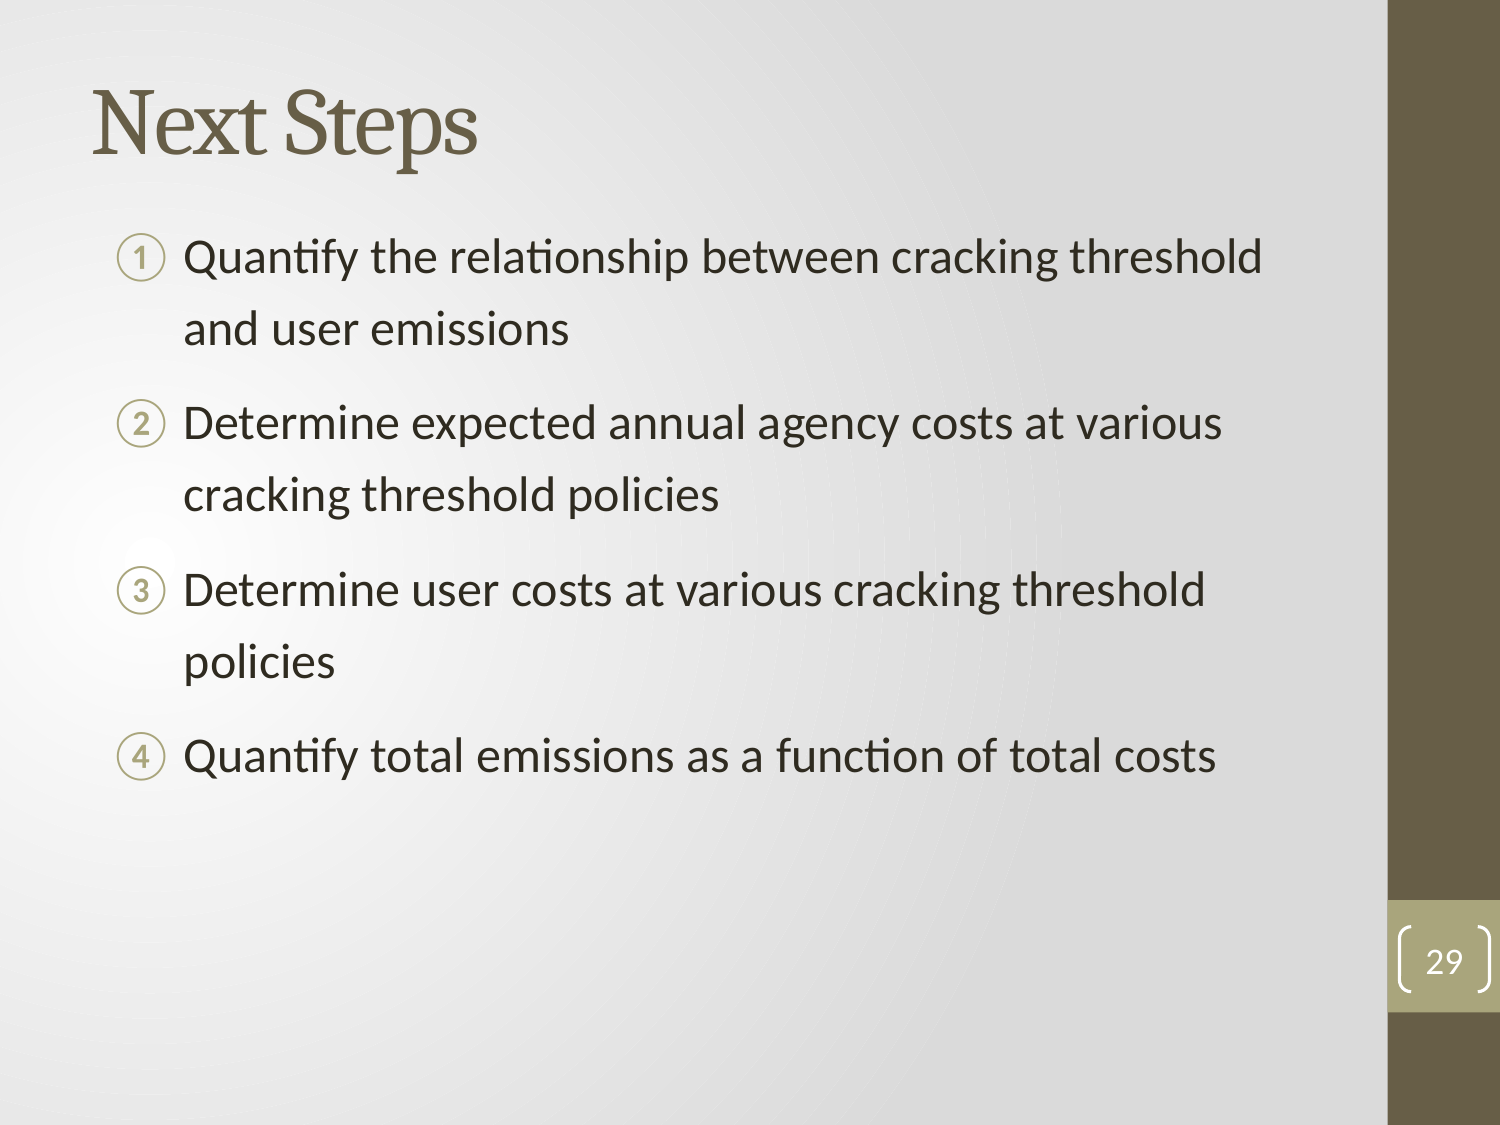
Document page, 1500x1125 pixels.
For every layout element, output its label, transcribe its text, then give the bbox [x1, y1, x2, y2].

slide_number 29 [1397, 925, 1492, 994]
list Quantify the relationship between cracking threshold and user emissions Determine expected annual agency costs at various cracking threshold policies Determine user costs at various cracking threshold policies Quantify total emissions as a function of total costs [75, 203, 1325, 1050]
title Next Steps [75, 45, 1325, 188]
